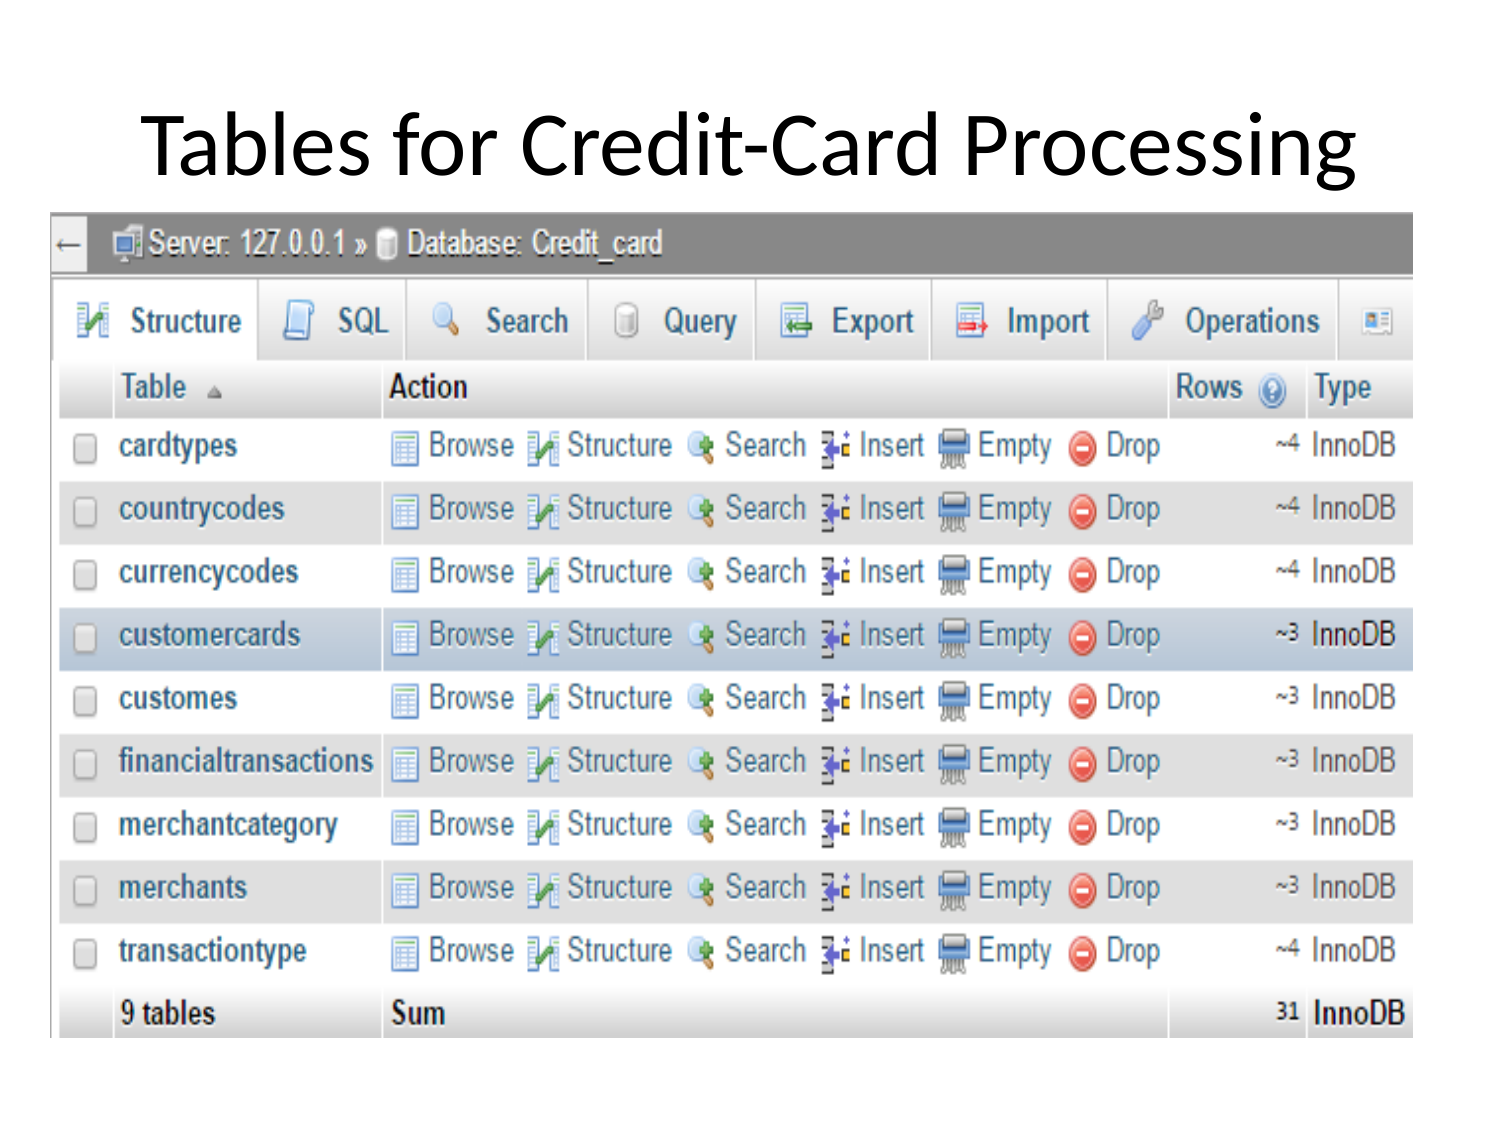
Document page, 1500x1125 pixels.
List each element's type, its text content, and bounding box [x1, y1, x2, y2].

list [49, 212, 1413, 1038]
title Tables for Credit-Card Processing [75, 45, 1425, 233]
